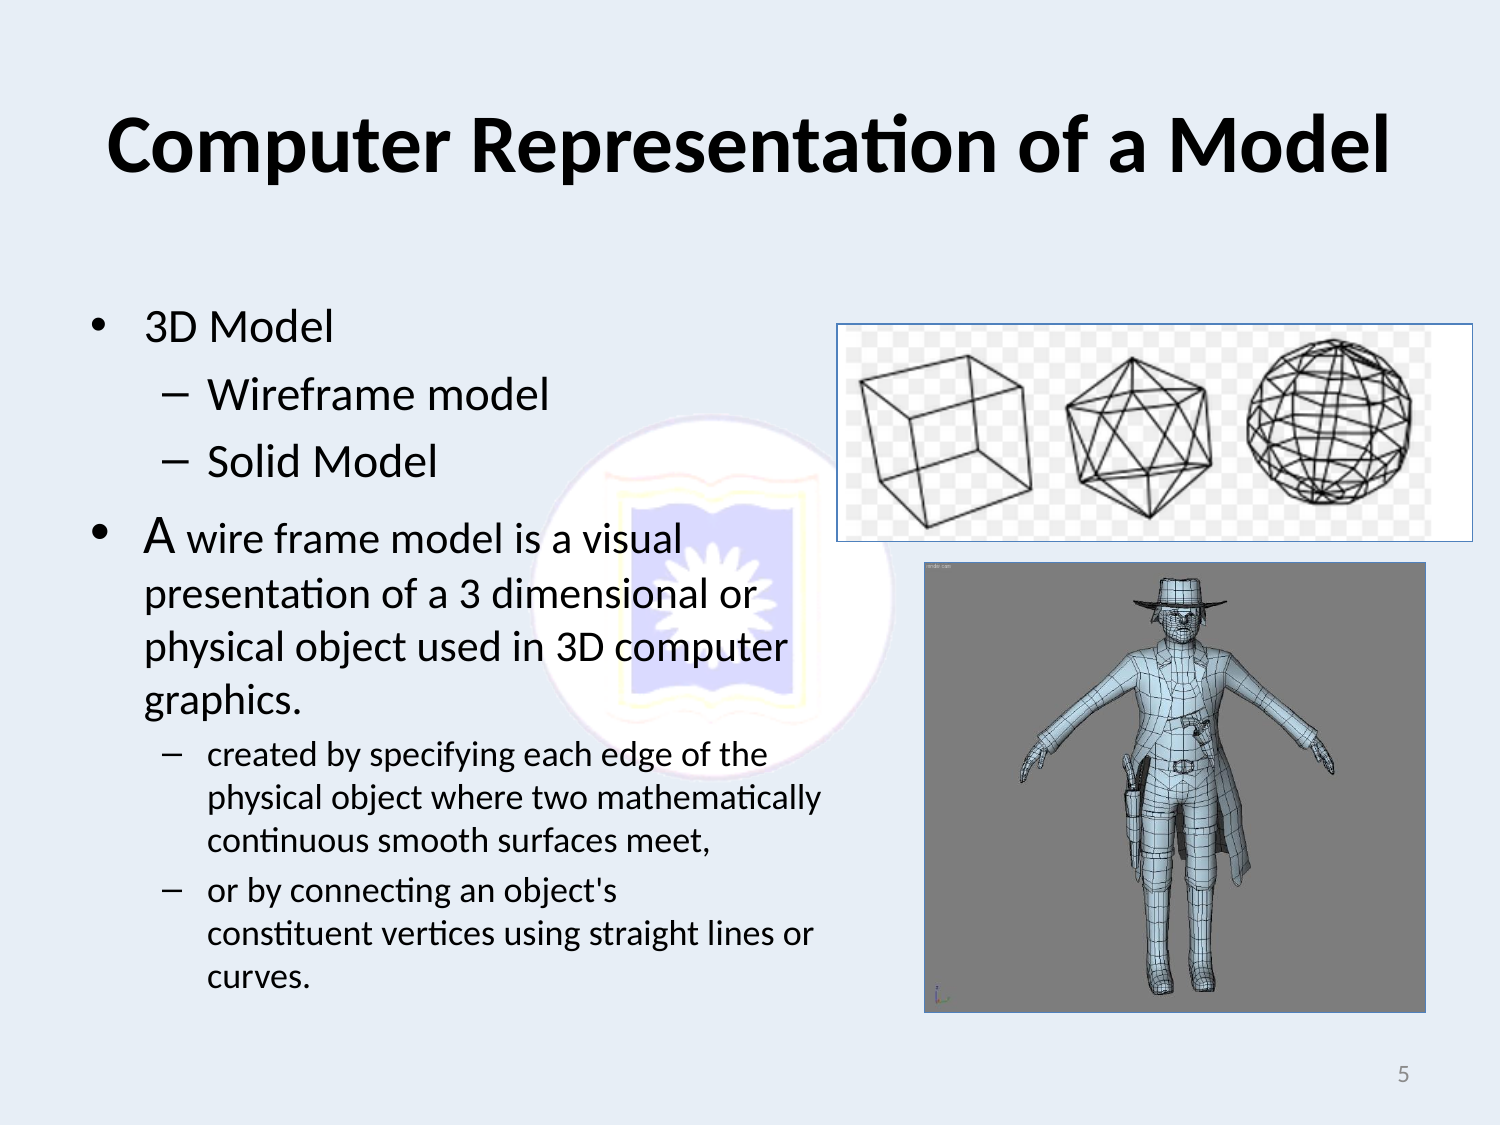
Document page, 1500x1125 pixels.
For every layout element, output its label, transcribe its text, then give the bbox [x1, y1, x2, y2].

picture [924, 562, 1426, 1013]
title Computer Representation of a Model [75, 45, 1425, 233]
list 3D Model Wireframe model Solid Model A wire frame model is a visual presentation of a 3 dimensional or physical object used in 3D computer graphics. created by specifying each edge of the physical object where two mathematically continuous smooth surfaces meet, or by connecting an object's constituent vertices using straight lines or curves. [75, 287, 888, 1005]
picture [837, 324, 1473, 541]
slide_number 5 [1074, 1042, 1425, 1103]
